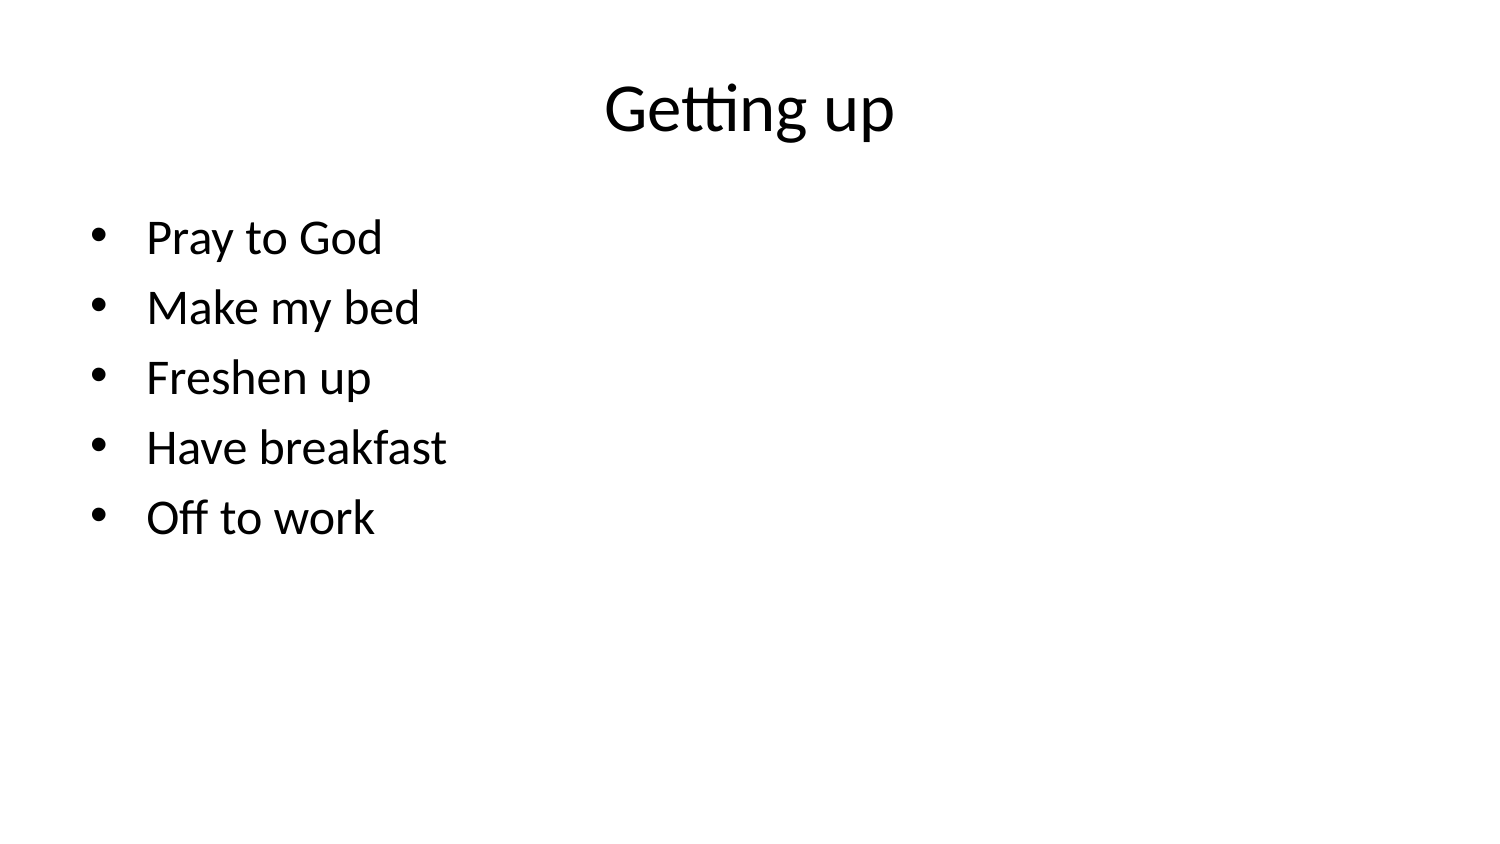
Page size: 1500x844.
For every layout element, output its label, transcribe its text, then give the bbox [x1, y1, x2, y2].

title Getting up [75, 33, 1425, 175]
list Pray to God Make my bed Freshen up Have breakfast Off to work [75, 196, 1425, 754]
